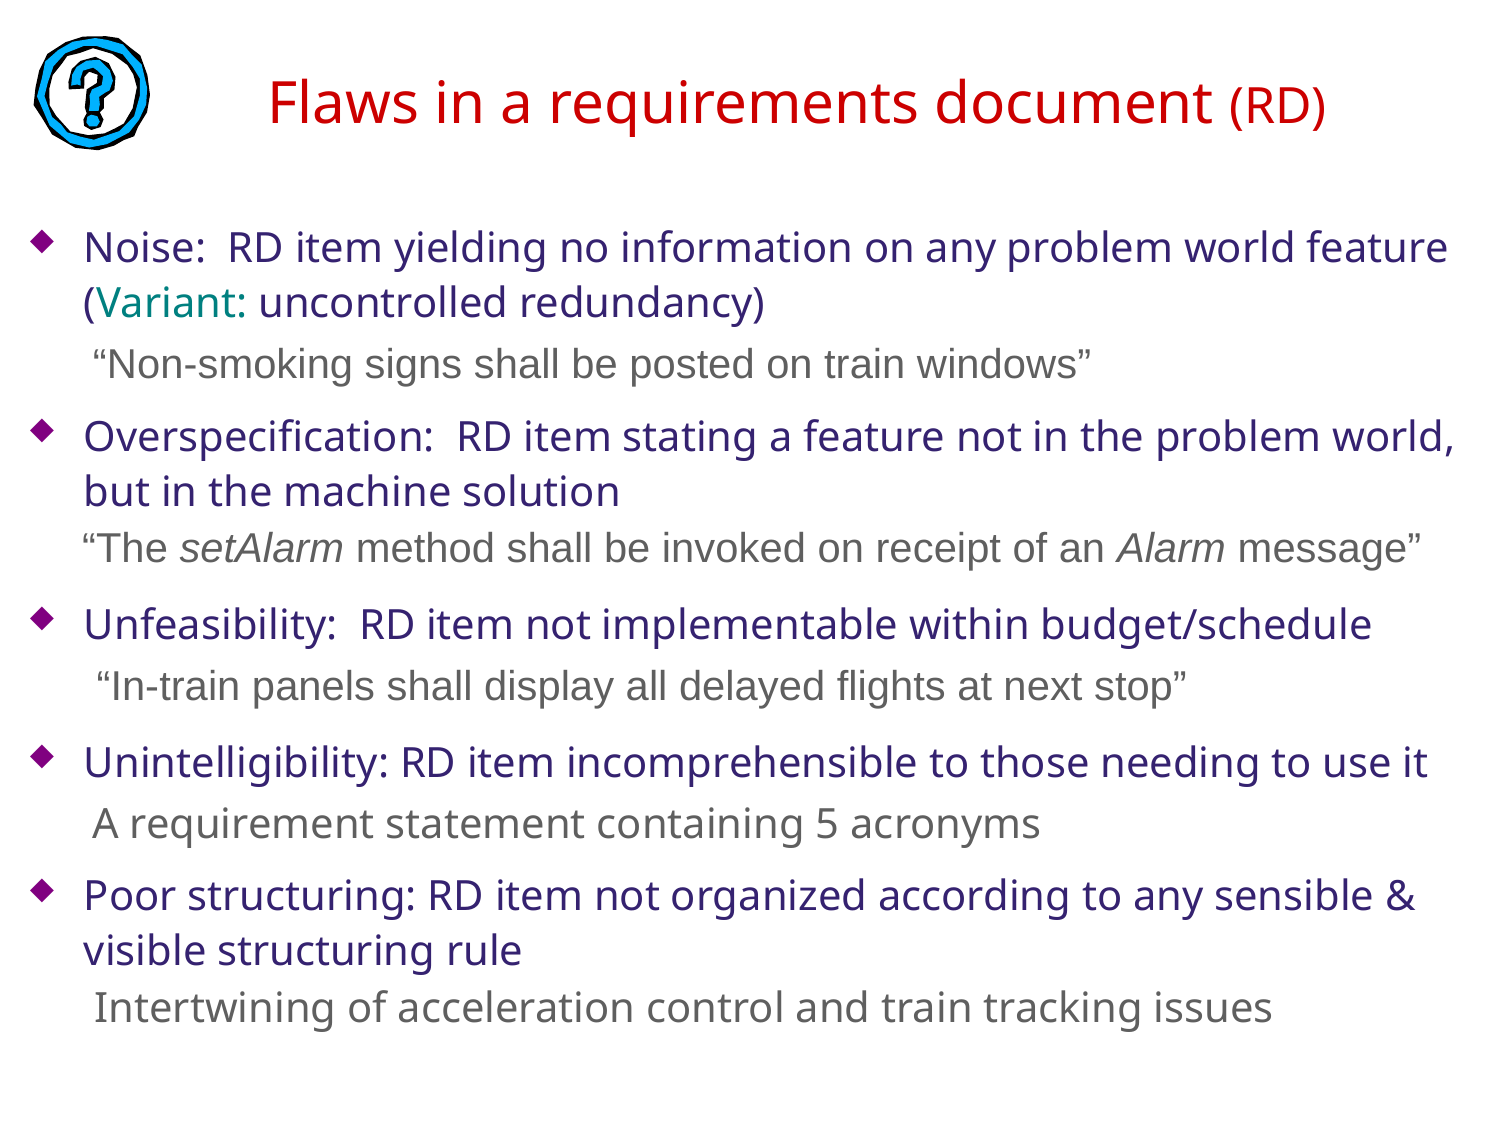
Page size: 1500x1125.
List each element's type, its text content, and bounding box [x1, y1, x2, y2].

picture [33, 35, 151, 151]
title Flaws in a requirements document (RD) [125, 37, 1470, 163]
list Noise: RD item yielding no information on any problem world feature (Variant: uncontrolled redundancy) “Non-smoking signs shall be posted on train windows” Overspecification: RD item stating a feature not in the problem world, but in the machine solution “The setAlarm method shall be invoked on receipt of an Alarm message” Unfeasibility: RD item not implementable within budget/schedule “In-train panels shall display all delayed flights at next stop” Unintelligibility: RD item incomprehensible to those needing to use it A requirement statement containing 5 acronyms Poor structuring: RD item not organized according to any sensible & visible structuring rule Intertwining of acceleration control and train tracking issues [12, 184, 1500, 1063]
